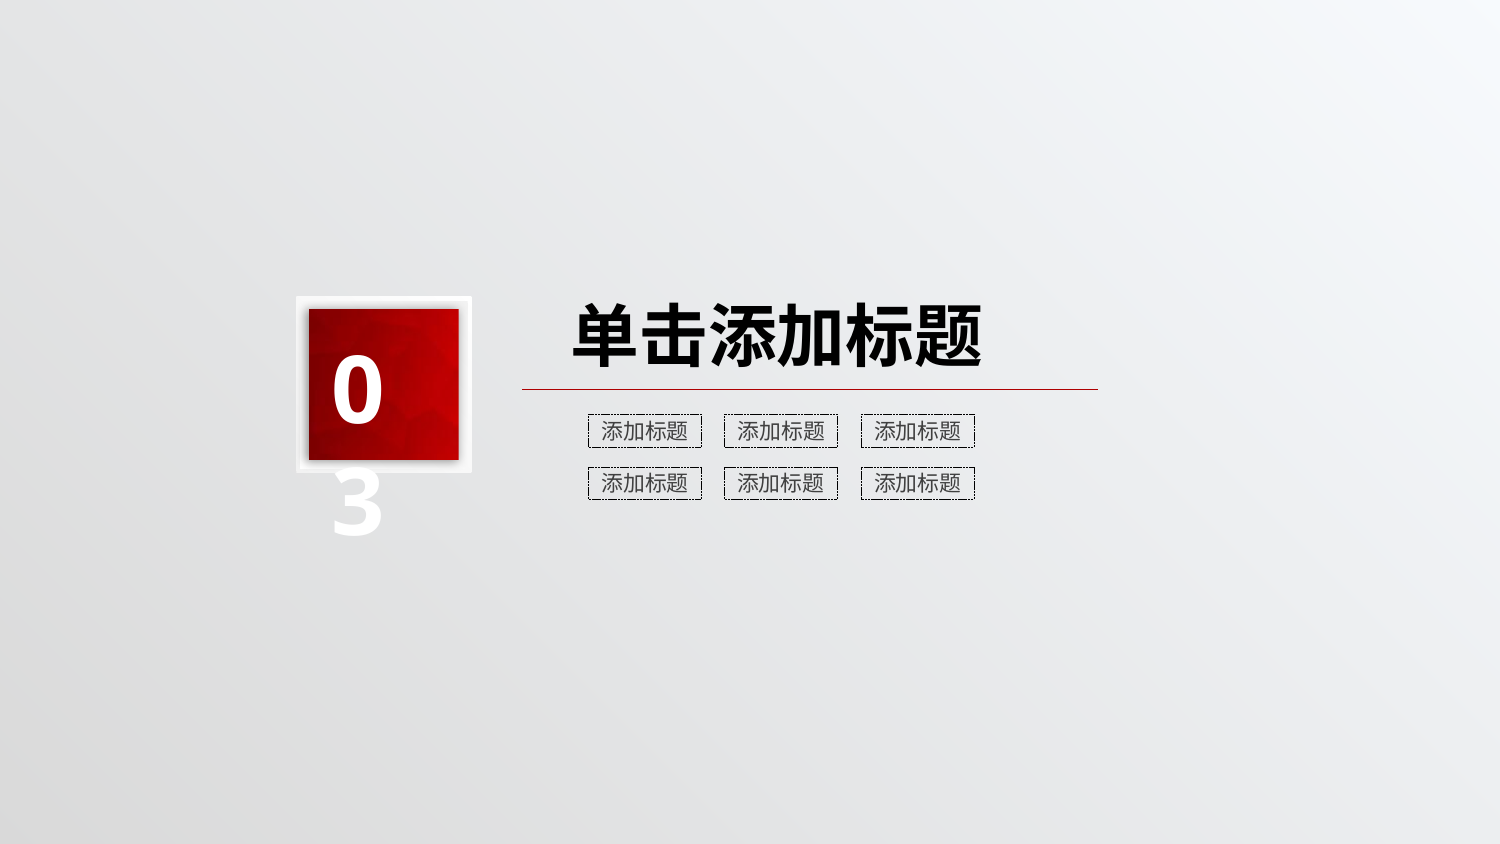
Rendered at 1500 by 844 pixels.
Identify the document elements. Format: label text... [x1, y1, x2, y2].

text_box 添加标题 [724, 414, 838, 448]
text_box 添加标题 [724, 467, 838, 500]
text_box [296, 297, 472, 473]
text_box 03 [316, 473, 452, 562]
text_box 单击添加标题 [556, 285, 1131, 383]
text_box 添加标题 [861, 467, 975, 500]
text_box 添加标题 [588, 467, 702, 500]
text_box 添加标题 [588, 414, 702, 448]
text_box 添加标题 [861, 414, 975, 448]
